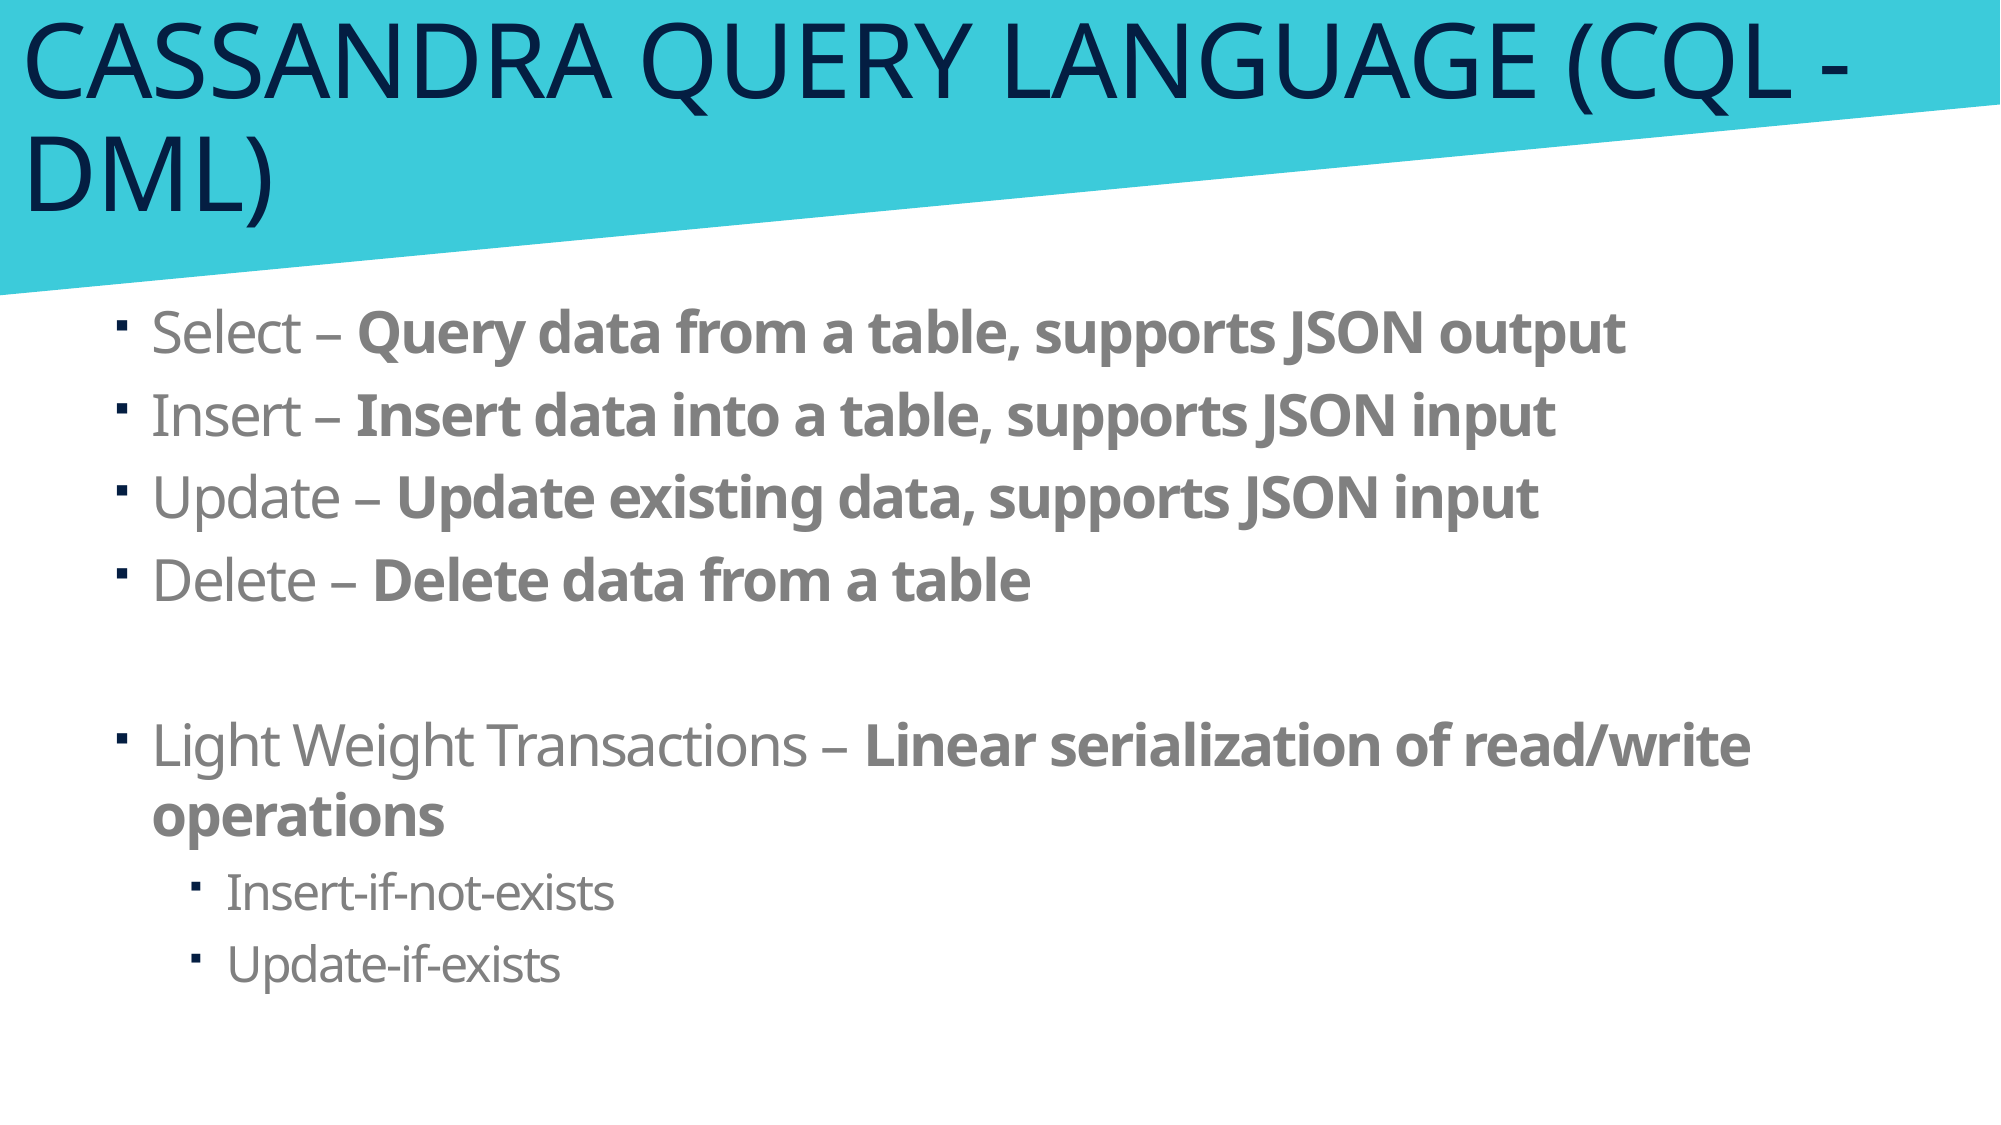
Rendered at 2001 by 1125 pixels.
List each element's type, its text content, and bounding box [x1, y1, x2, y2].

list Select – Query data from a table, supports JSON output Insert – Insert data into a table, supports JSON input Update – Update existing data, supports JSON input Delete – Delete data from a table Light Weight Transactions – Linear serialization of read/write operations Insert-if-not-exists Update-if-exists [114, 295, 1886, 1063]
title Cassandra Query Language (CQL - DML) [21, 8, 1888, 106]
